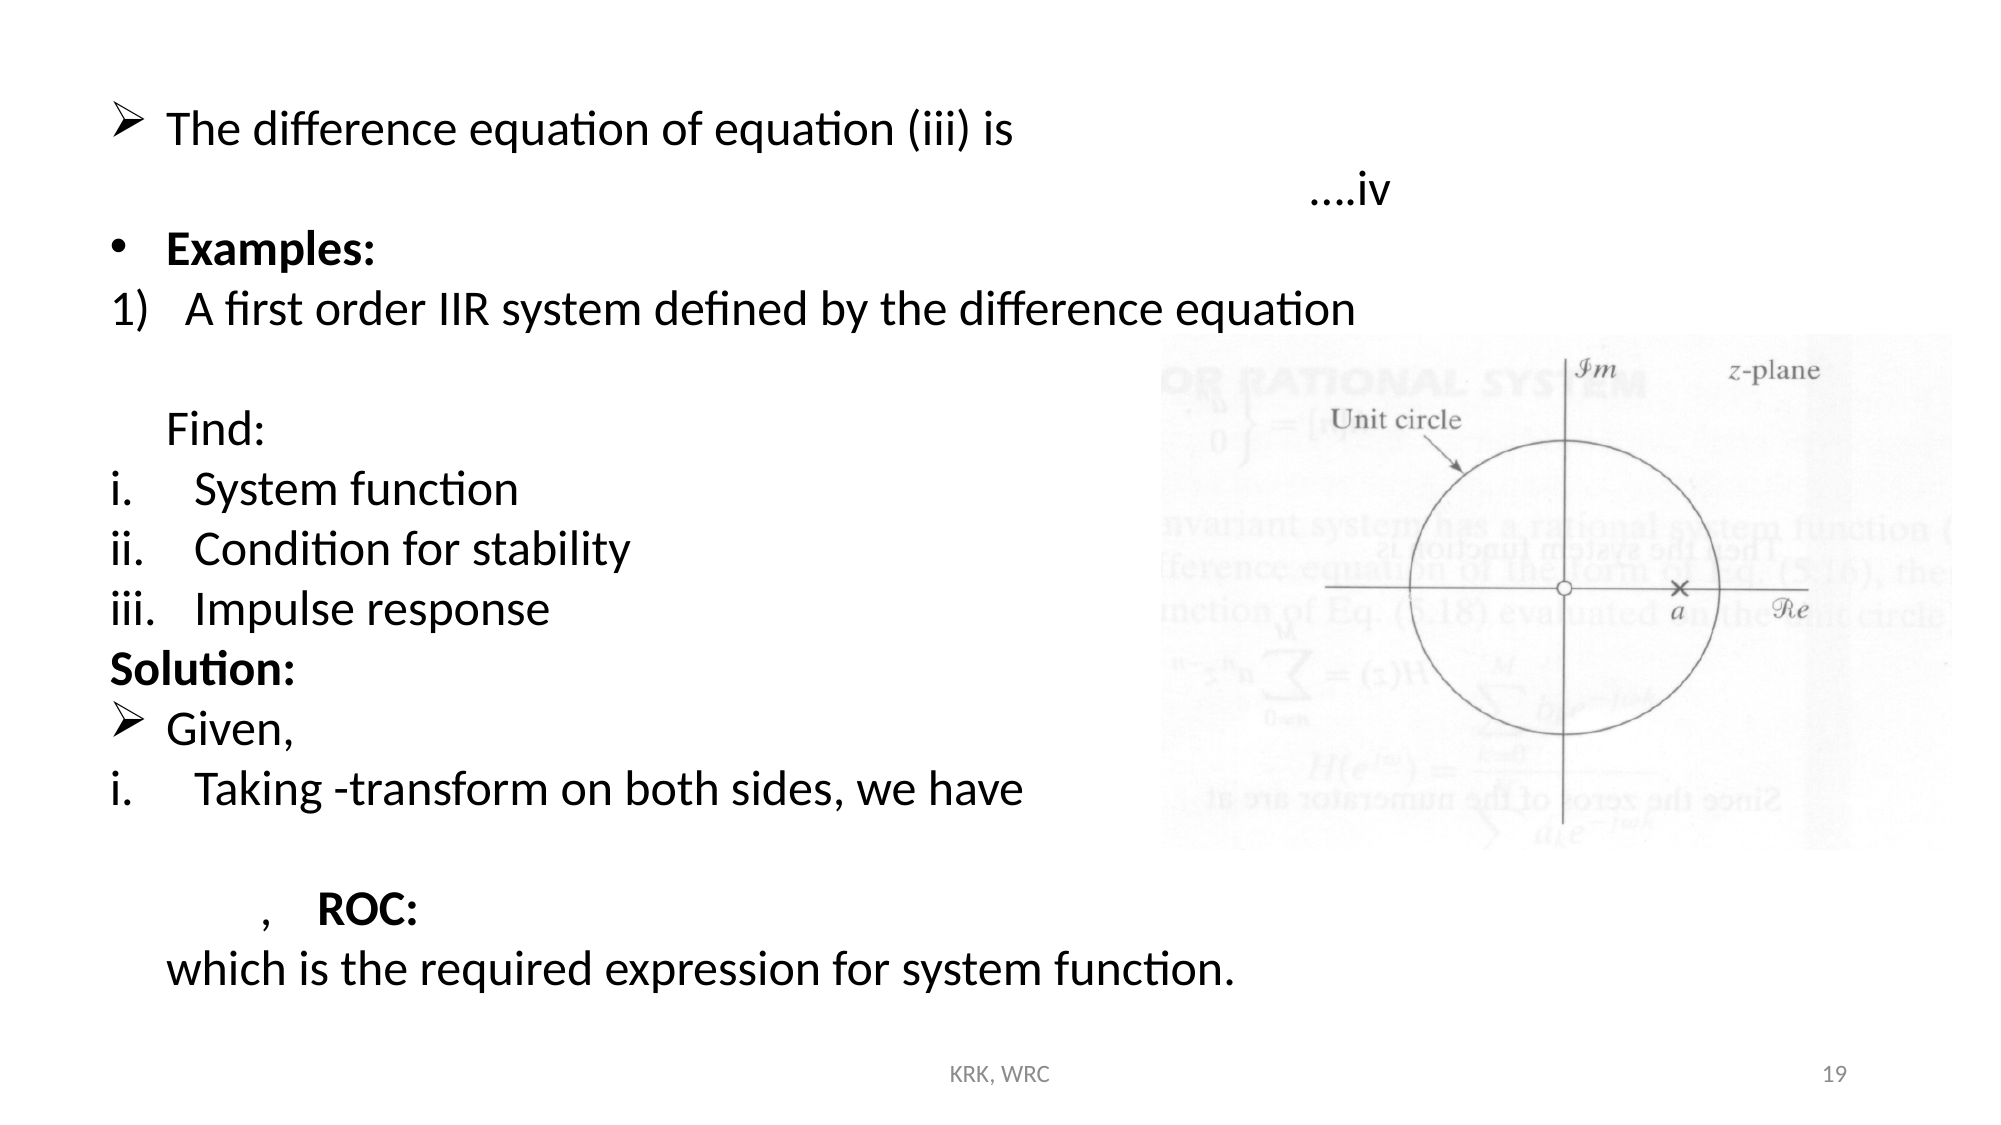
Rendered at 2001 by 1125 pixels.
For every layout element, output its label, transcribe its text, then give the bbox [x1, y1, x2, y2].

footer KRK, WRC [662, 1042, 1338, 1103]
picture [1161, 334, 1952, 851]
slide_number 19 [1412, 1042, 1863, 1103]
